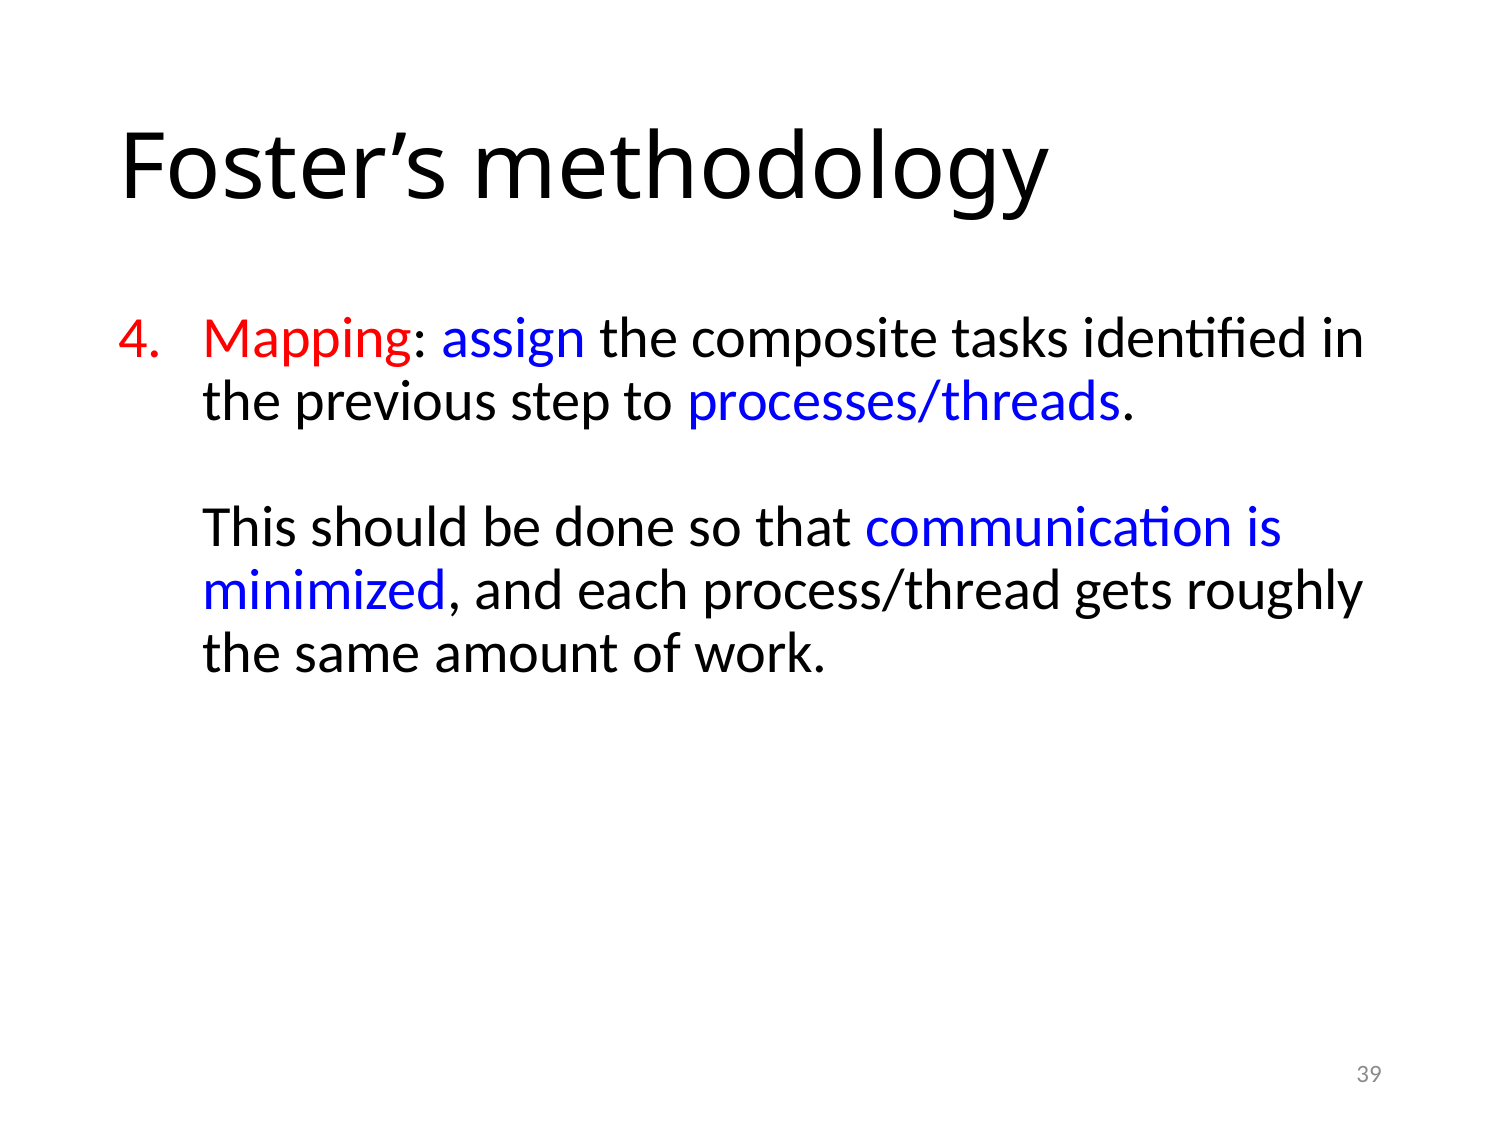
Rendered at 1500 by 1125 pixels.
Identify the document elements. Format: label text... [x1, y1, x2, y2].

slide_number 39 [1059, 1042, 1397, 1103]
list Mapping: assign the composite tasks identified in the previous step to processes/threads. This should be done so that communication is minimized, and each process/thread gets roughly the same amount of work. [103, 299, 1397, 1014]
title Foster’s methodology [103, 59, 1397, 278]
